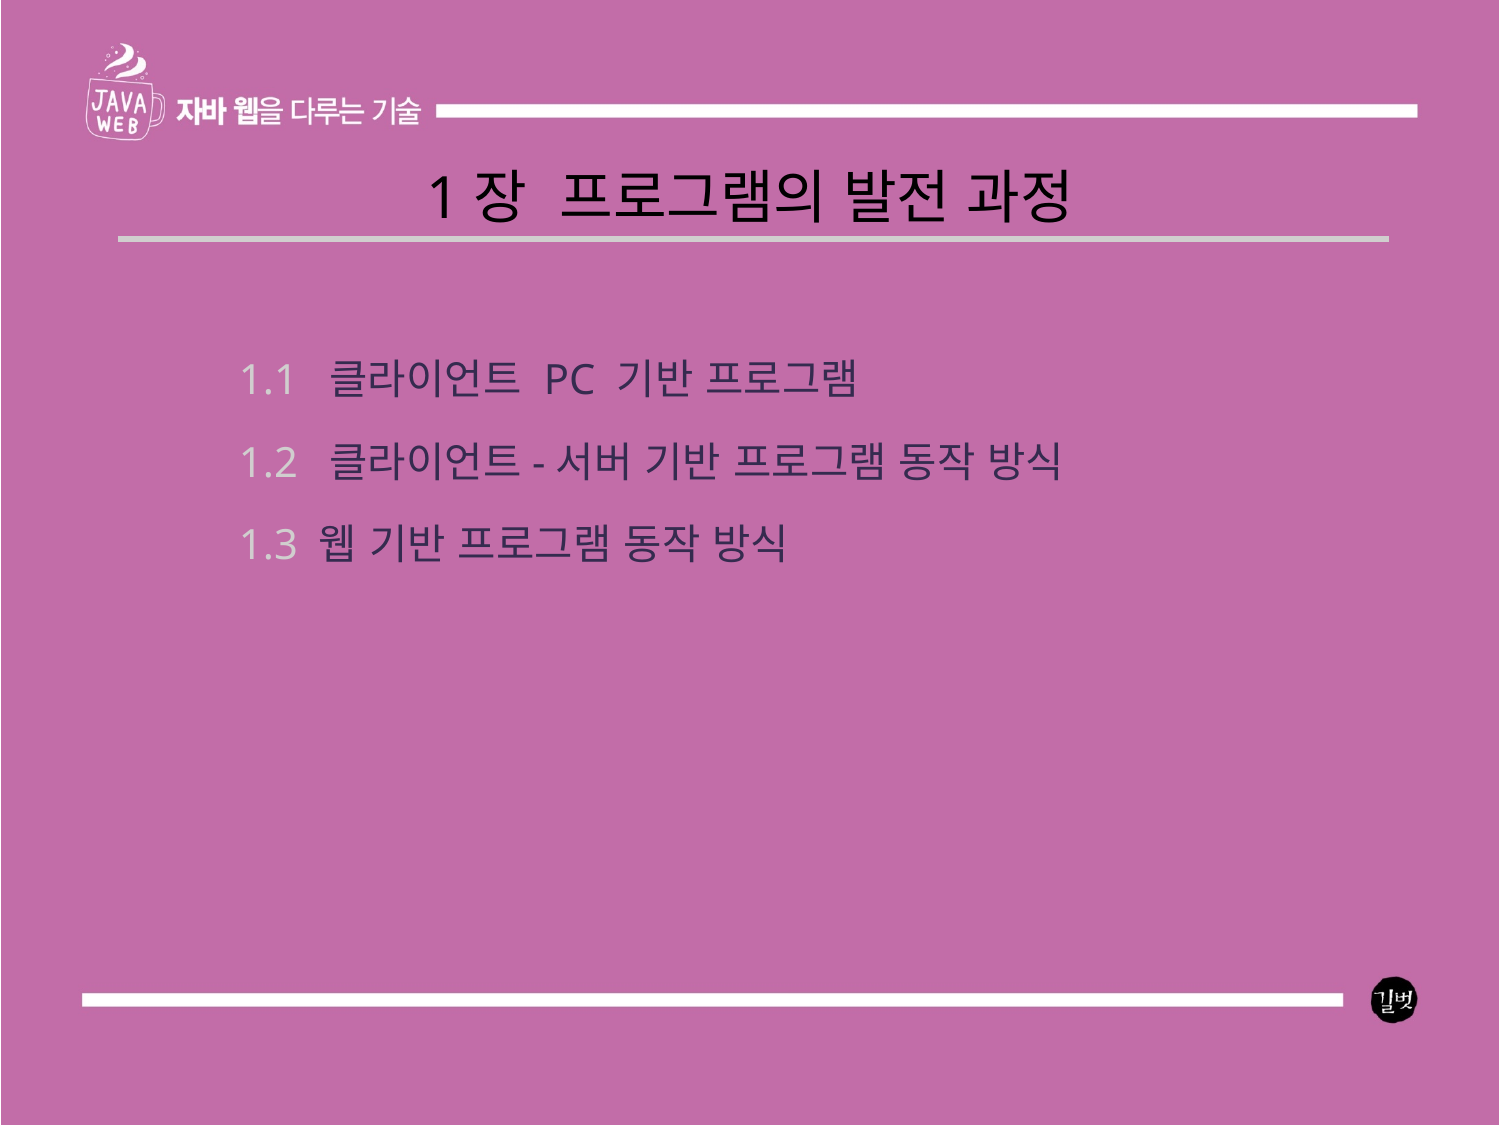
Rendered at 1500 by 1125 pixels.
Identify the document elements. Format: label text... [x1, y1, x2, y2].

text_box 1장 프로그램의 발전 과정 [0, 106, 1500, 238]
text_box 1.1 클라이언트 PC 기반 프로그램 1.2 클라이언트-서버 기반 프로그램 동작 방식 1.3 웹 기반 프로그램 동작 방식 [224, 313, 1275, 576]
picture [1, 0, 1499, 106]
picture [1, 238, 1499, 1125]
